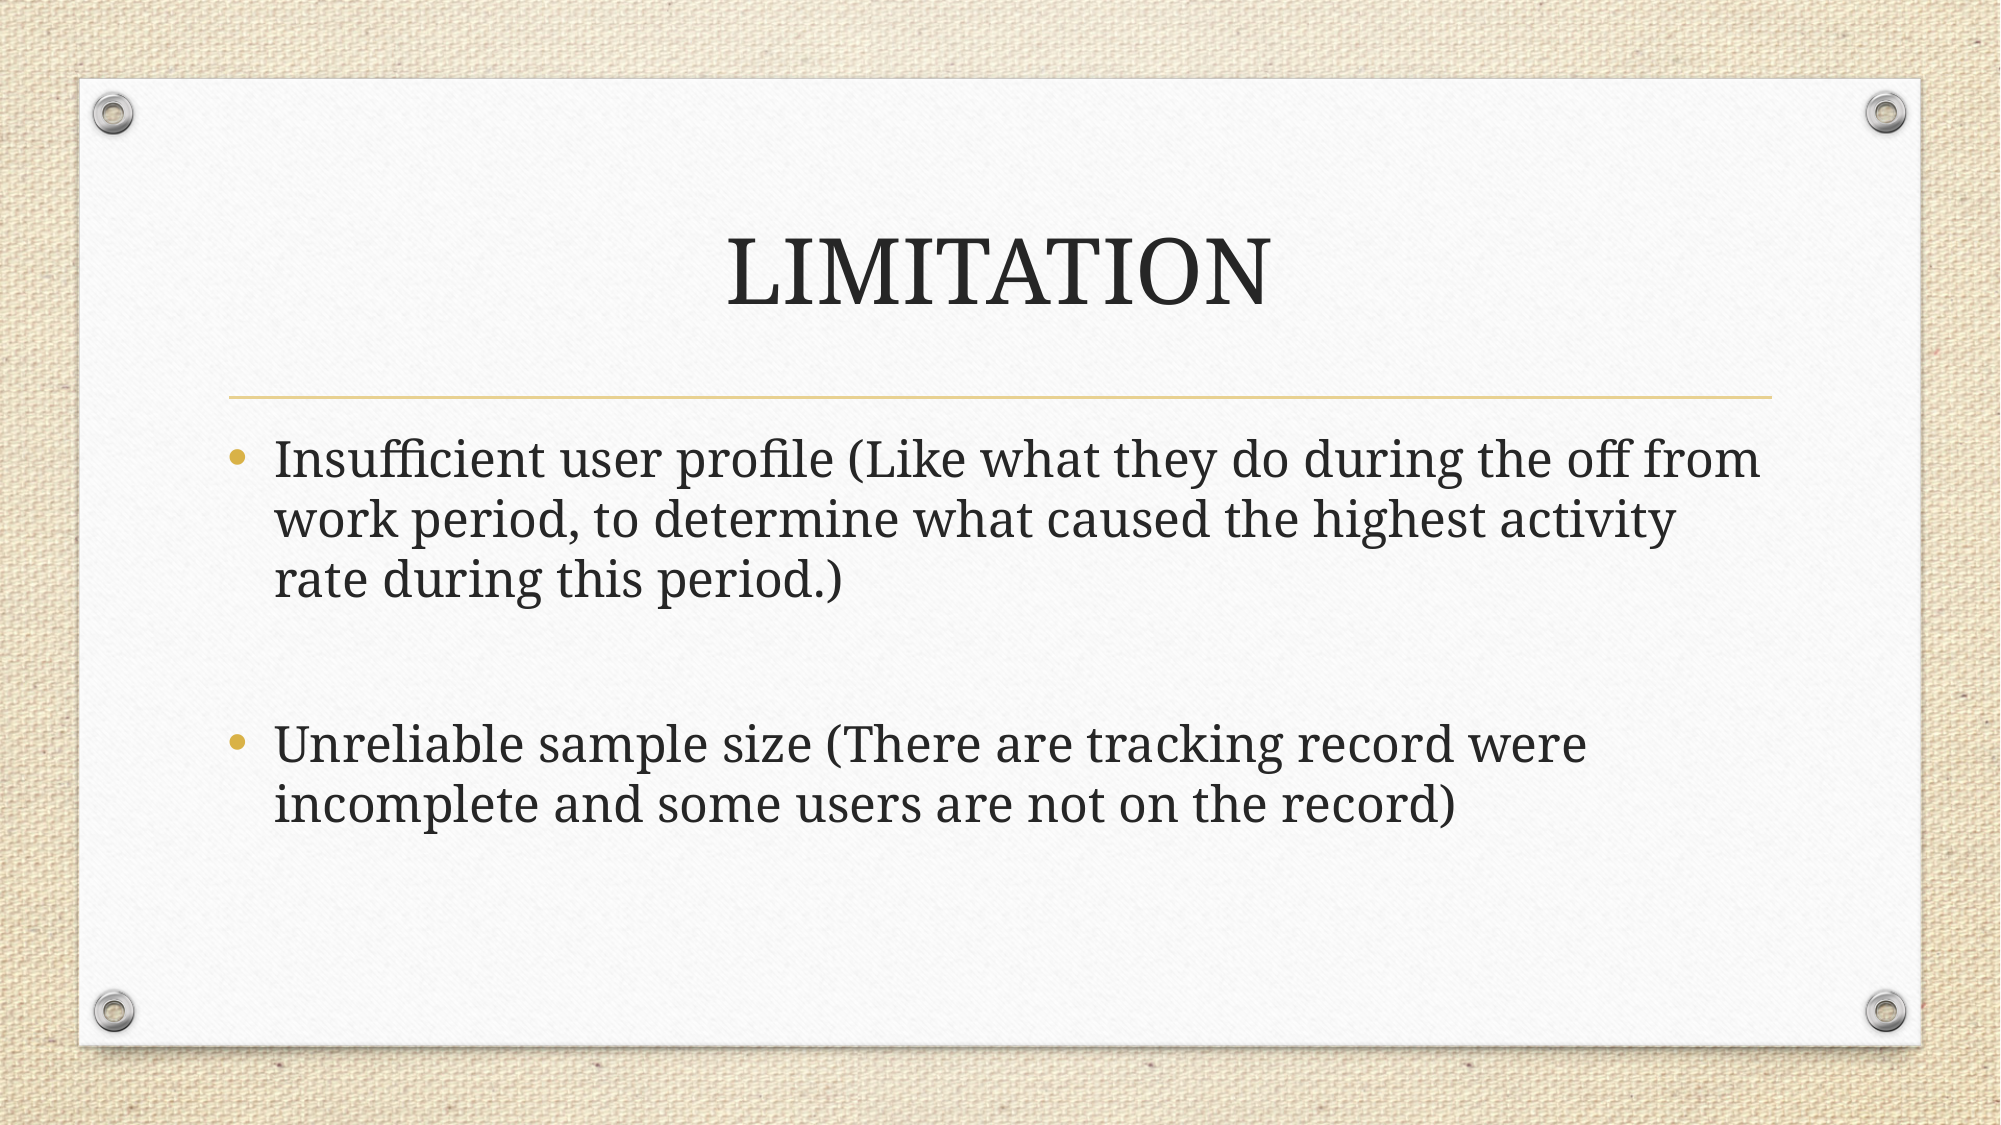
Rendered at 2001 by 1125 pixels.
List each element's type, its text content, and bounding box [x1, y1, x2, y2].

picture [0, 0, 2001, 1125]
list Insufficient user profile (Like what they do during the off from work period, to determine what caused the highest activity rate during this period.) Unreliable sample size (There are tracking record were incomplete and some users are not on the record) [212, 419, 1788, 964]
title LIMITATION [212, 161, 1788, 375]
